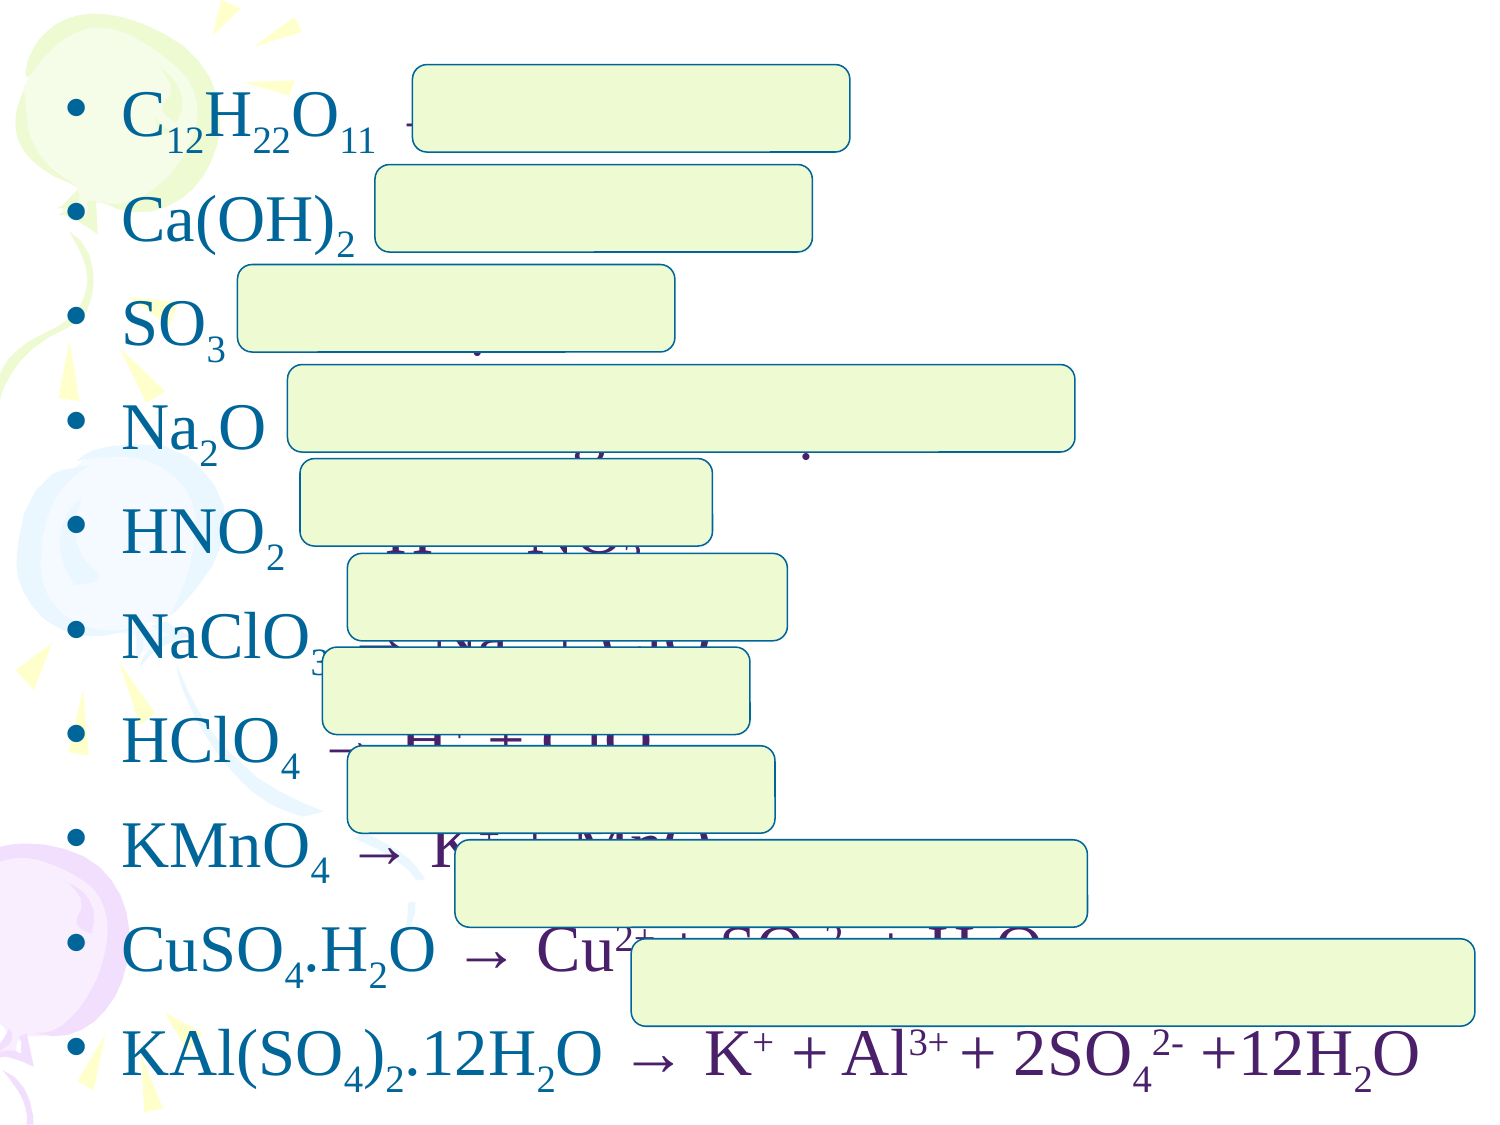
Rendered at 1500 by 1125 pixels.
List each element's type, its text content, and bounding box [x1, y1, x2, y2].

text_box [631, 938, 1475, 1027]
text_box [347, 745, 776, 834]
text_box [347, 553, 788, 641]
text_box [322, 647, 751, 735]
text_box [300, 458, 713, 547]
text_box [374, 164, 813, 253]
text_box [287, 364, 1075, 453]
text_box [412, 64, 850, 153]
text_box [454, 839, 1088, 928]
list C12H22O11 → ko điện li Ca(OH)2 → Ca2+ + 2OH¯ SO3 → ko điện li Na2O → tan trong nước tạo NaOH HNO2 ⇔ H+ + NO2¯ NaClO3 → Na+ + ClO3¯ HClO4 → H+ + ClO4¯ KMnO4 → K+ + MnO4¯ CuSO4.H2O → Cu2+ + SO42- + H2O KAl(SO4)2.12H2O → K+ + Al3+ + 2SO42- +12H2O [50, 62, 1475, 1063]
text_box [237, 264, 675, 353]
